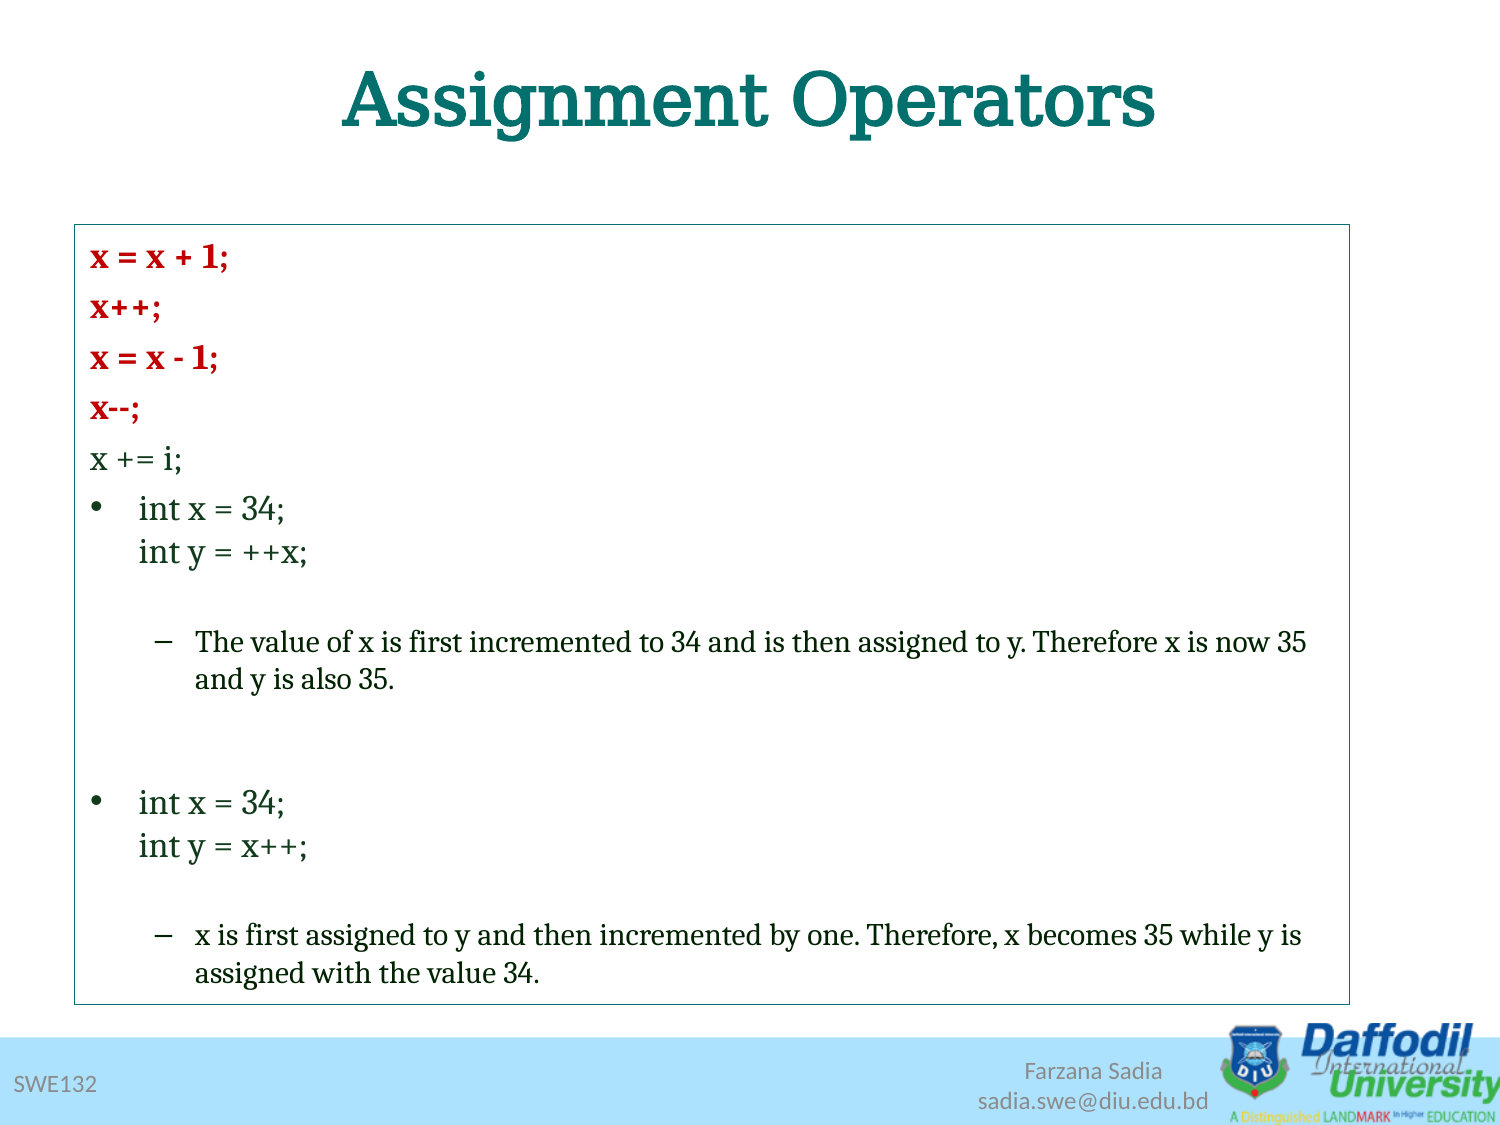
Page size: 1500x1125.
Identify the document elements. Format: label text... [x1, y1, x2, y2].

text_box x = x + 1; x++; x = x - 1; x--; x += i; int x = 34; int y = ++x; The value of x is first incremented to 34 and is then assigned to y. Therefore x is now 35 and y is also 35. int x = 34; int y = x++; x is first assigned to y and then incremented by one. Therefore, x becomes 35 while y is assigned with the value 34. [74, 224, 1350, 1005]
title Assignment Operators [75, 45, 1425, 233]
picture [1220, 1023, 1500, 1125]
